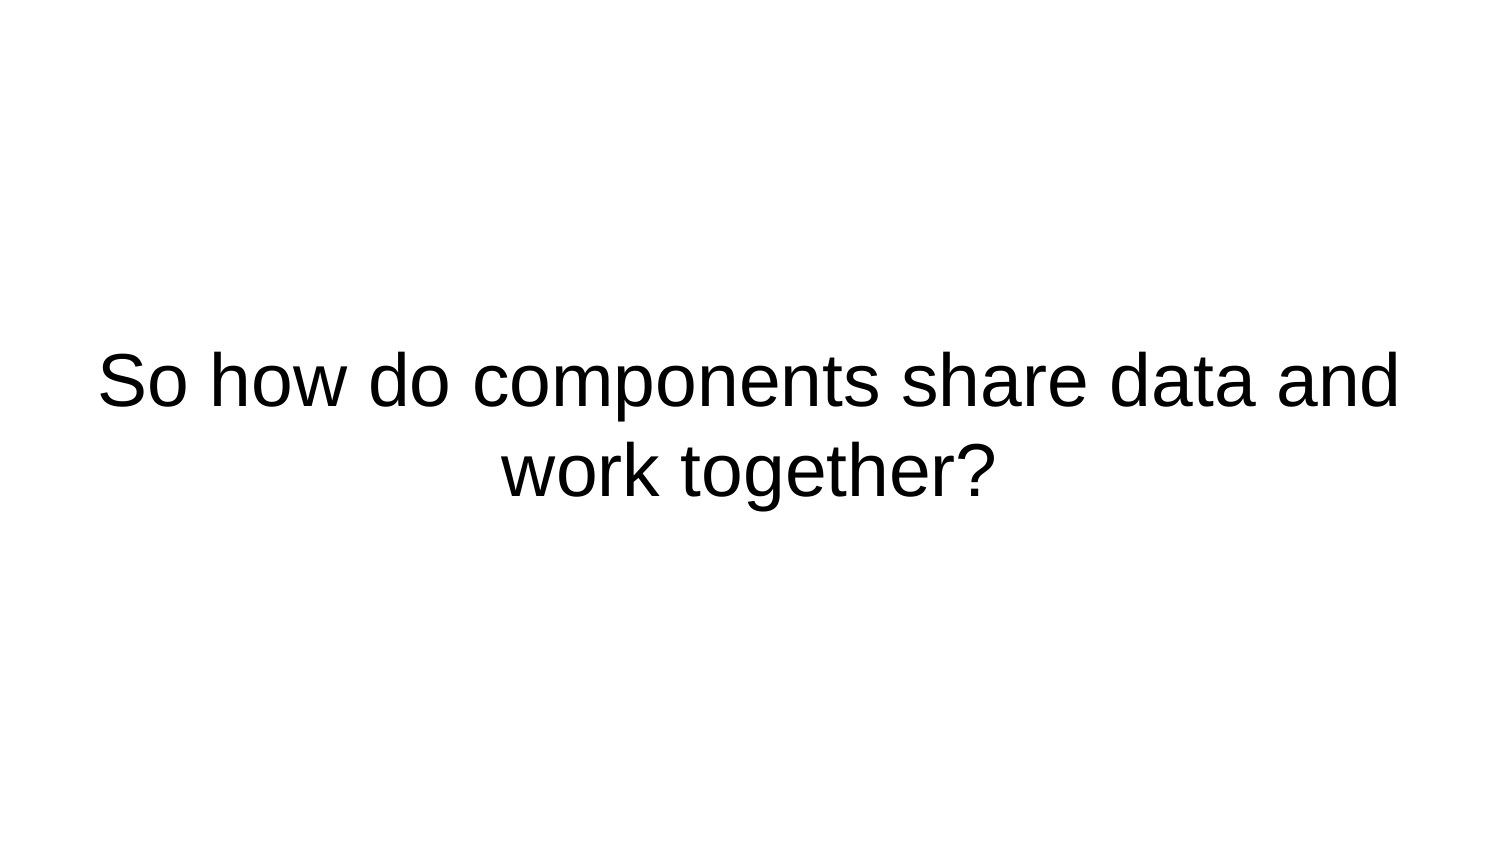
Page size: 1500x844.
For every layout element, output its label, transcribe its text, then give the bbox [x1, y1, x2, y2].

title So how do components share data and work together? [51, 352, 1449, 491]
